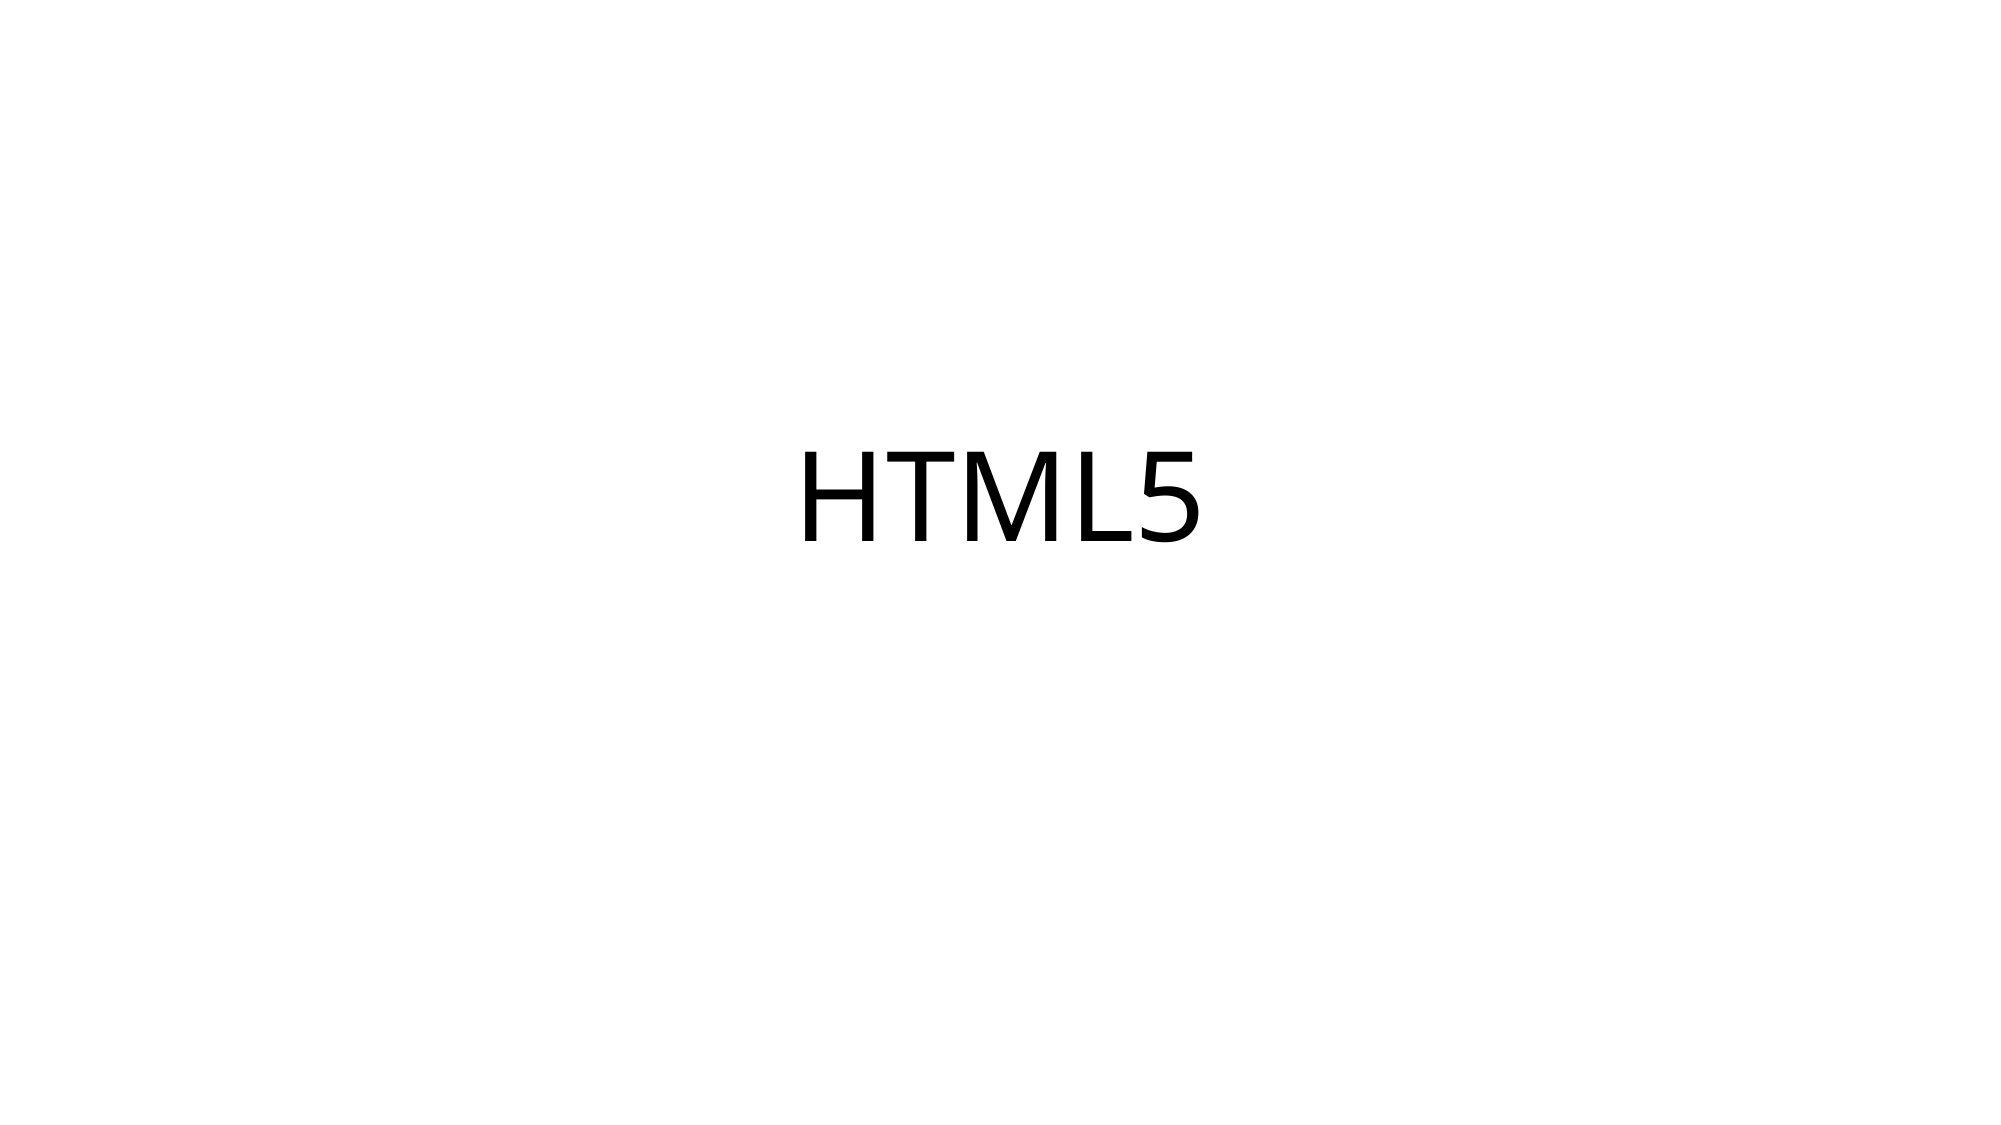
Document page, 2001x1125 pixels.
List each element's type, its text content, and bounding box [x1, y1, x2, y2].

title HTML5 [249, 184, 1750, 576]
